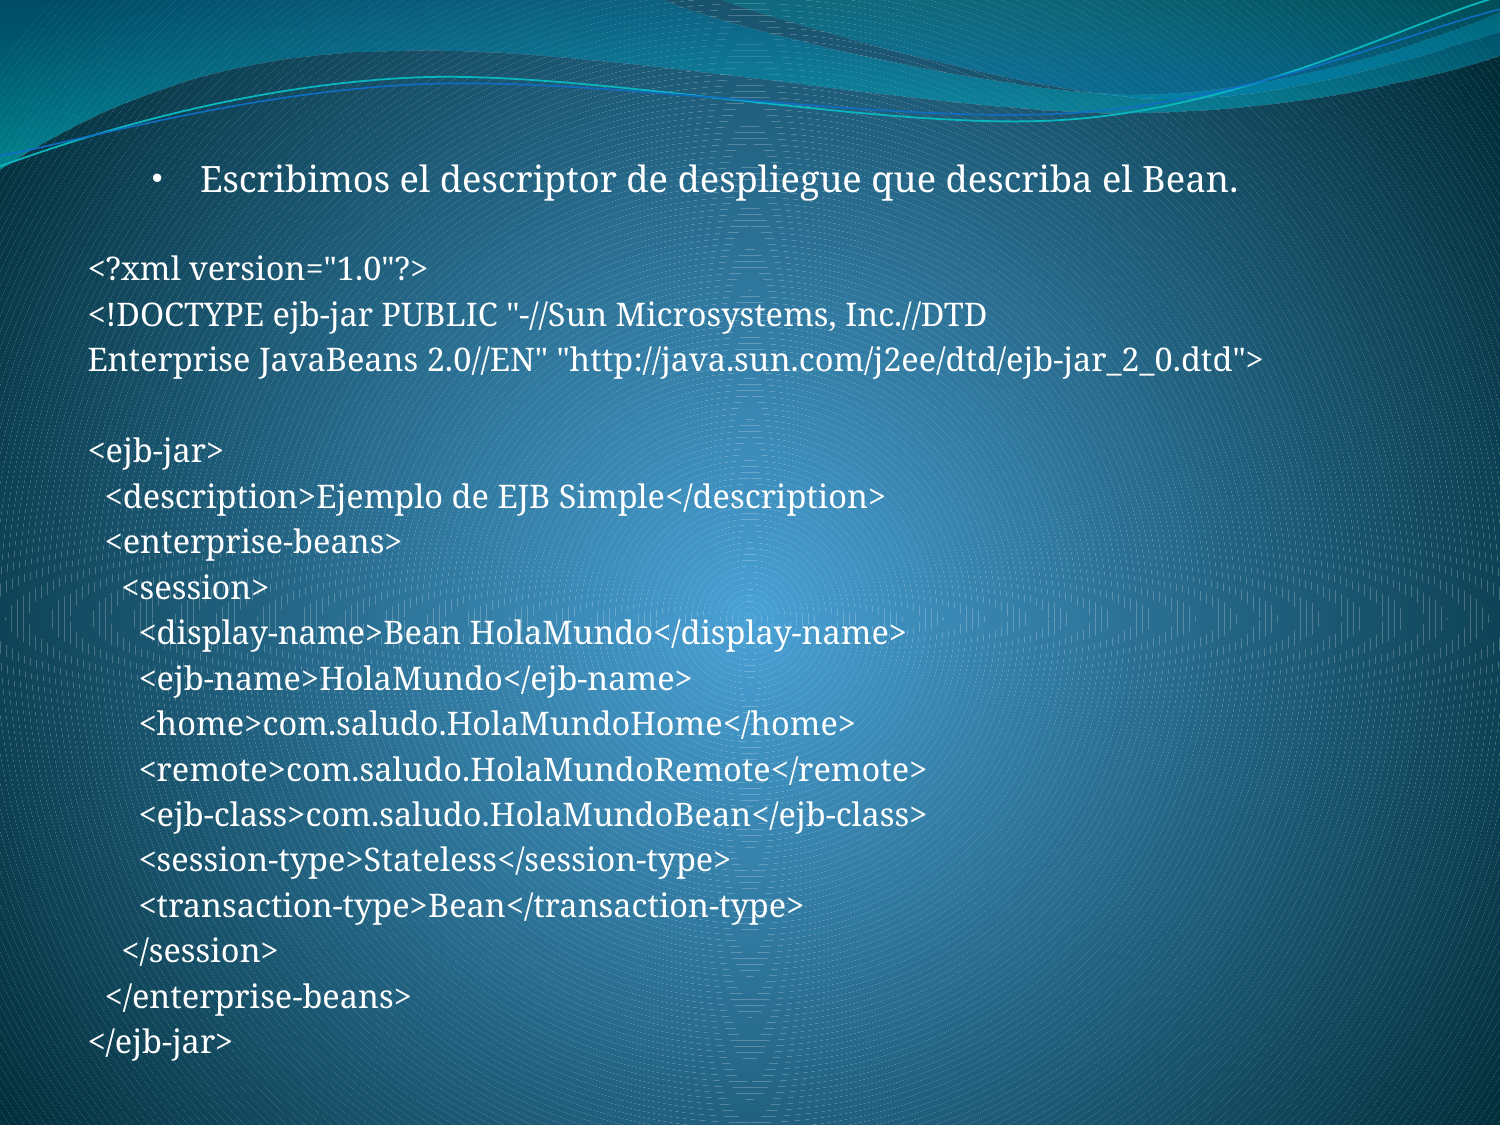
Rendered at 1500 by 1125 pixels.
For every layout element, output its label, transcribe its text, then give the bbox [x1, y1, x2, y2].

subtitle Escribimos el descriptor de despliegue que describa el Bean. <?xml version="1.0"?> <!DOCTYPE ejb-jar PUBLIC "-//Sun Microsystems, Inc.//DTD Enterprise JavaBeans 2.0//EN" "http://java.sun.com/j2ee/dtd/ejb-jar_2_0.dtd"> <ejb-jar> <description>Ejemplo de EJB Simple</description> <enterprise-beans> <session> <display-name>Bean HolaMundo</display-name> <ejb-name>HolaMundo</ejb-name> <home>com.saludo.HolaMundoHome</home> <remote>com.saludo.HolaMundoRemote</remote> <ejb-class>com.saludo.HolaMundoBean</ejb-class> <session-type>Stateless</session-type> <transaction-type>Bean</transaction-type> </session> </enterprise-beans> </ejb-jar> [87, 149, 1376, 1071]
